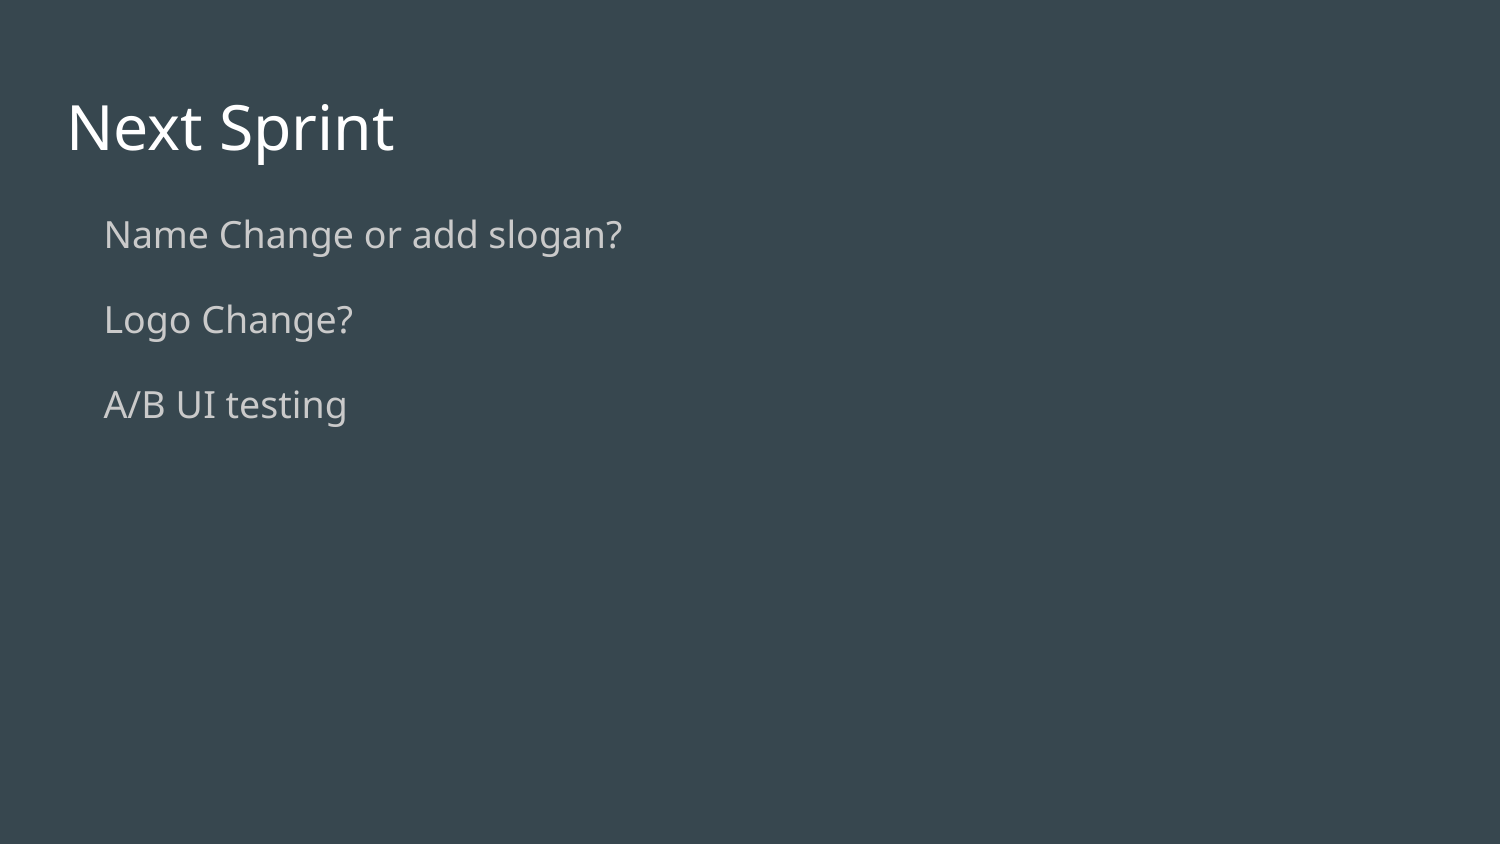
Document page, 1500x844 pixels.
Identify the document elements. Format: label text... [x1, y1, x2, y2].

list Name Change or add slogan? Logo Change? A/B UI testing [51, 189, 1449, 750]
title Next Sprint [51, 72, 1449, 167]
